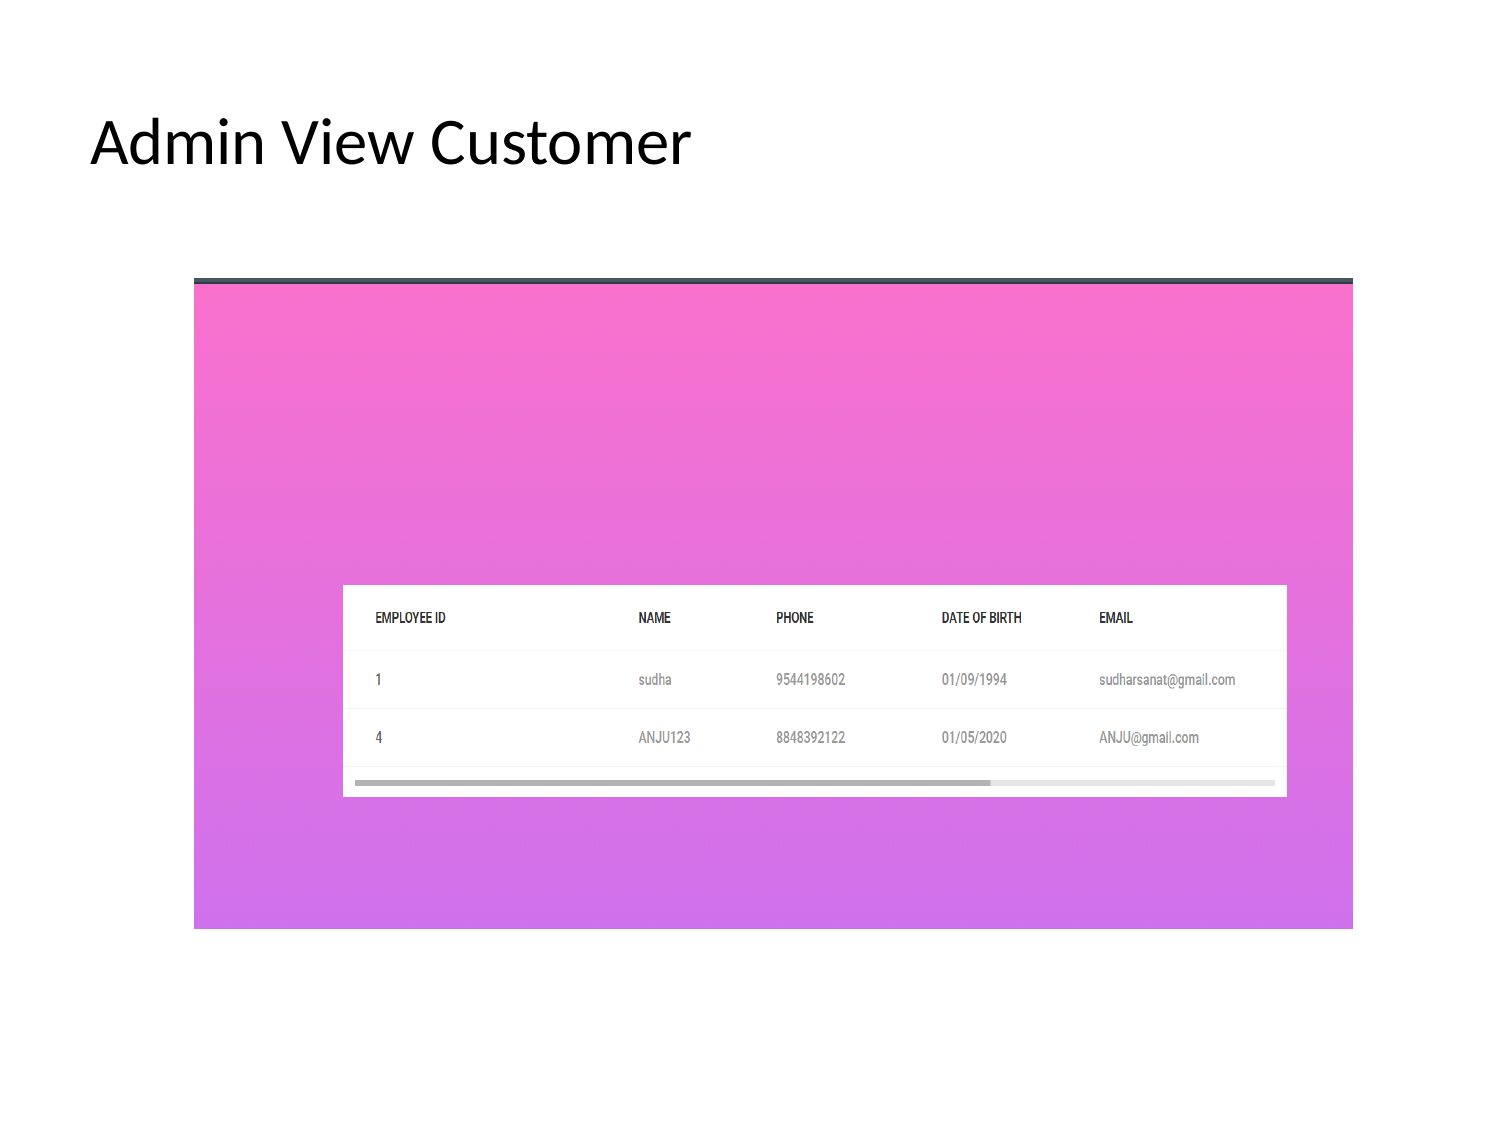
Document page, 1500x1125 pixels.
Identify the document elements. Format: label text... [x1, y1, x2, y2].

list Admin View Customer [75, 90, 1425, 1005]
picture [194, 278, 1353, 929]
